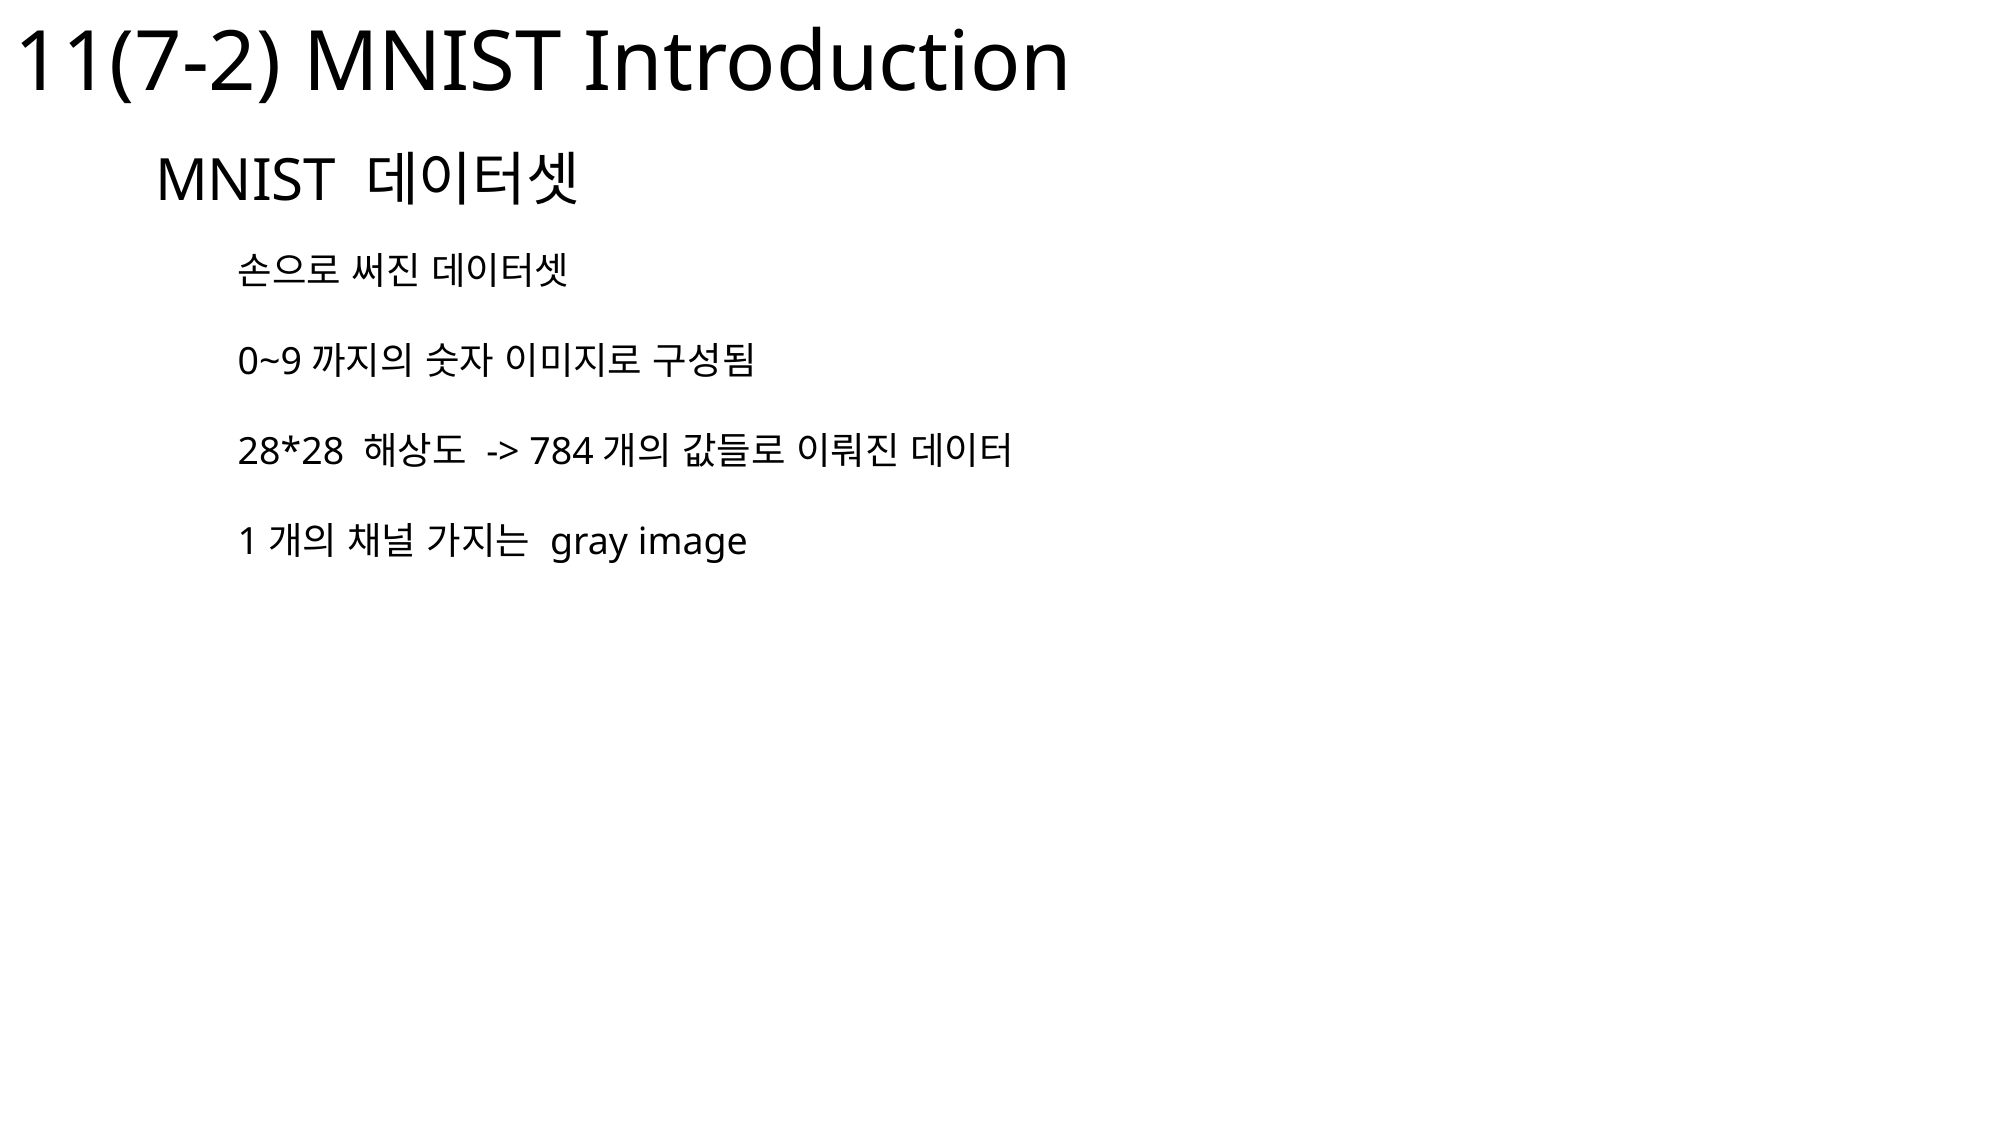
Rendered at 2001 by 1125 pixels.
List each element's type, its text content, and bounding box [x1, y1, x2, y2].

text_box MNIST 데이터셋 [140, 135, 595, 220]
text_box 손으로 써진 데이터셋 0~9까지의 숫자 이미지로 구성됨 28*28 해상도 -> 784개의 값들로 이뤄진 데이터 1개의 채널 가지는 gray image [222, 239, 1536, 570]
text_box 11(7-2) MNIST Introduction [0, 0, 1613, 115]
